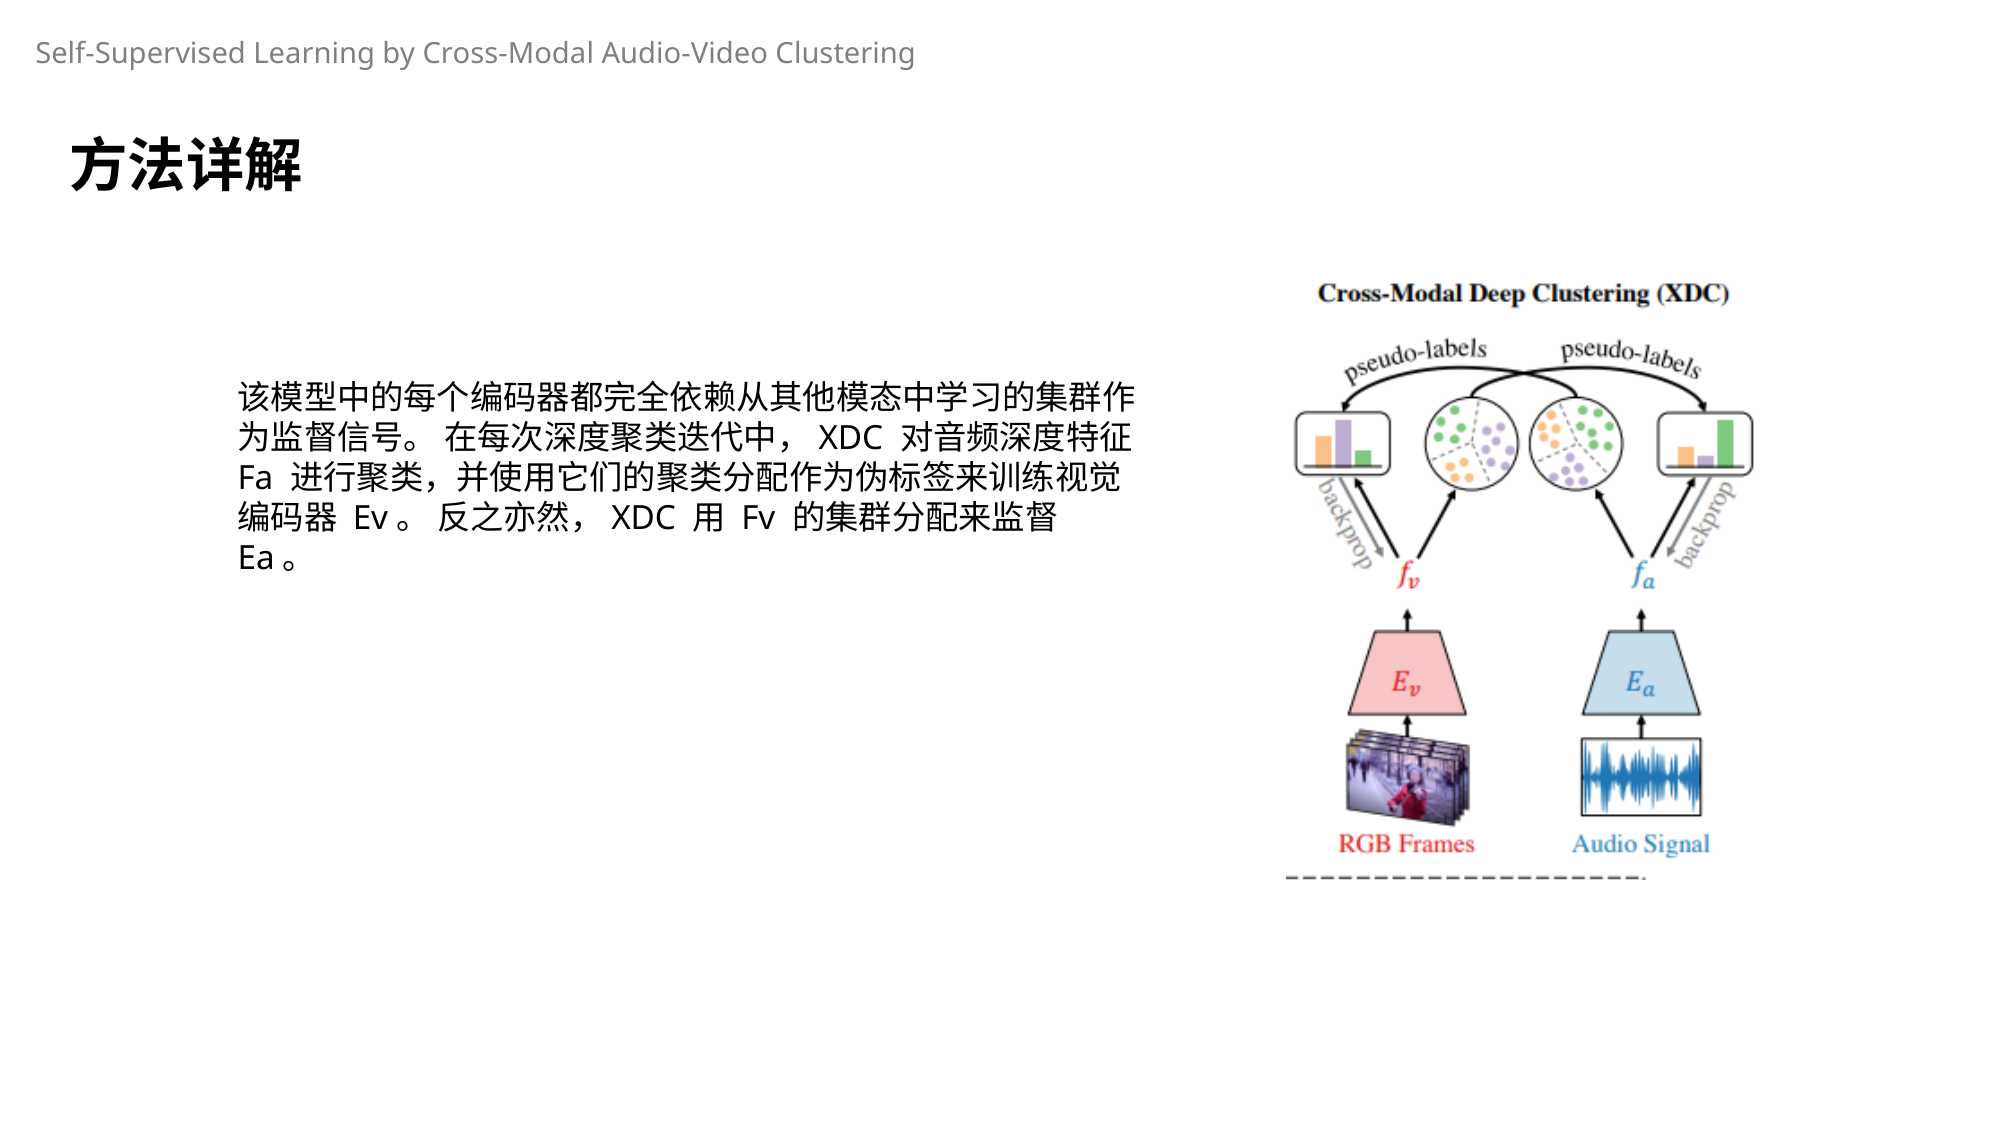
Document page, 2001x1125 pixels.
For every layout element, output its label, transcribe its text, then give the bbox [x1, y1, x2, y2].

text_box 方法详解 [54, 121, 391, 206]
text_box Self-Supervised Learning by Cross-Modal Audio-Video Clustering [20, 26, 1439, 77]
text_box 该模型中的每个编码器都完全依赖从其他模态中学习的集群作为监督信号。 在每次深度聚类迭代中，XDC 对音频深度特征 Fa 进行聚类，并使用它们的聚类分配作为伪标签来训练视觉编码器 Ev。 反之亦然，XDC 用 Fv 的集群分配来监督 Ea。 [222, 368, 1152, 584]
picture [1285, 245, 1790, 880]
